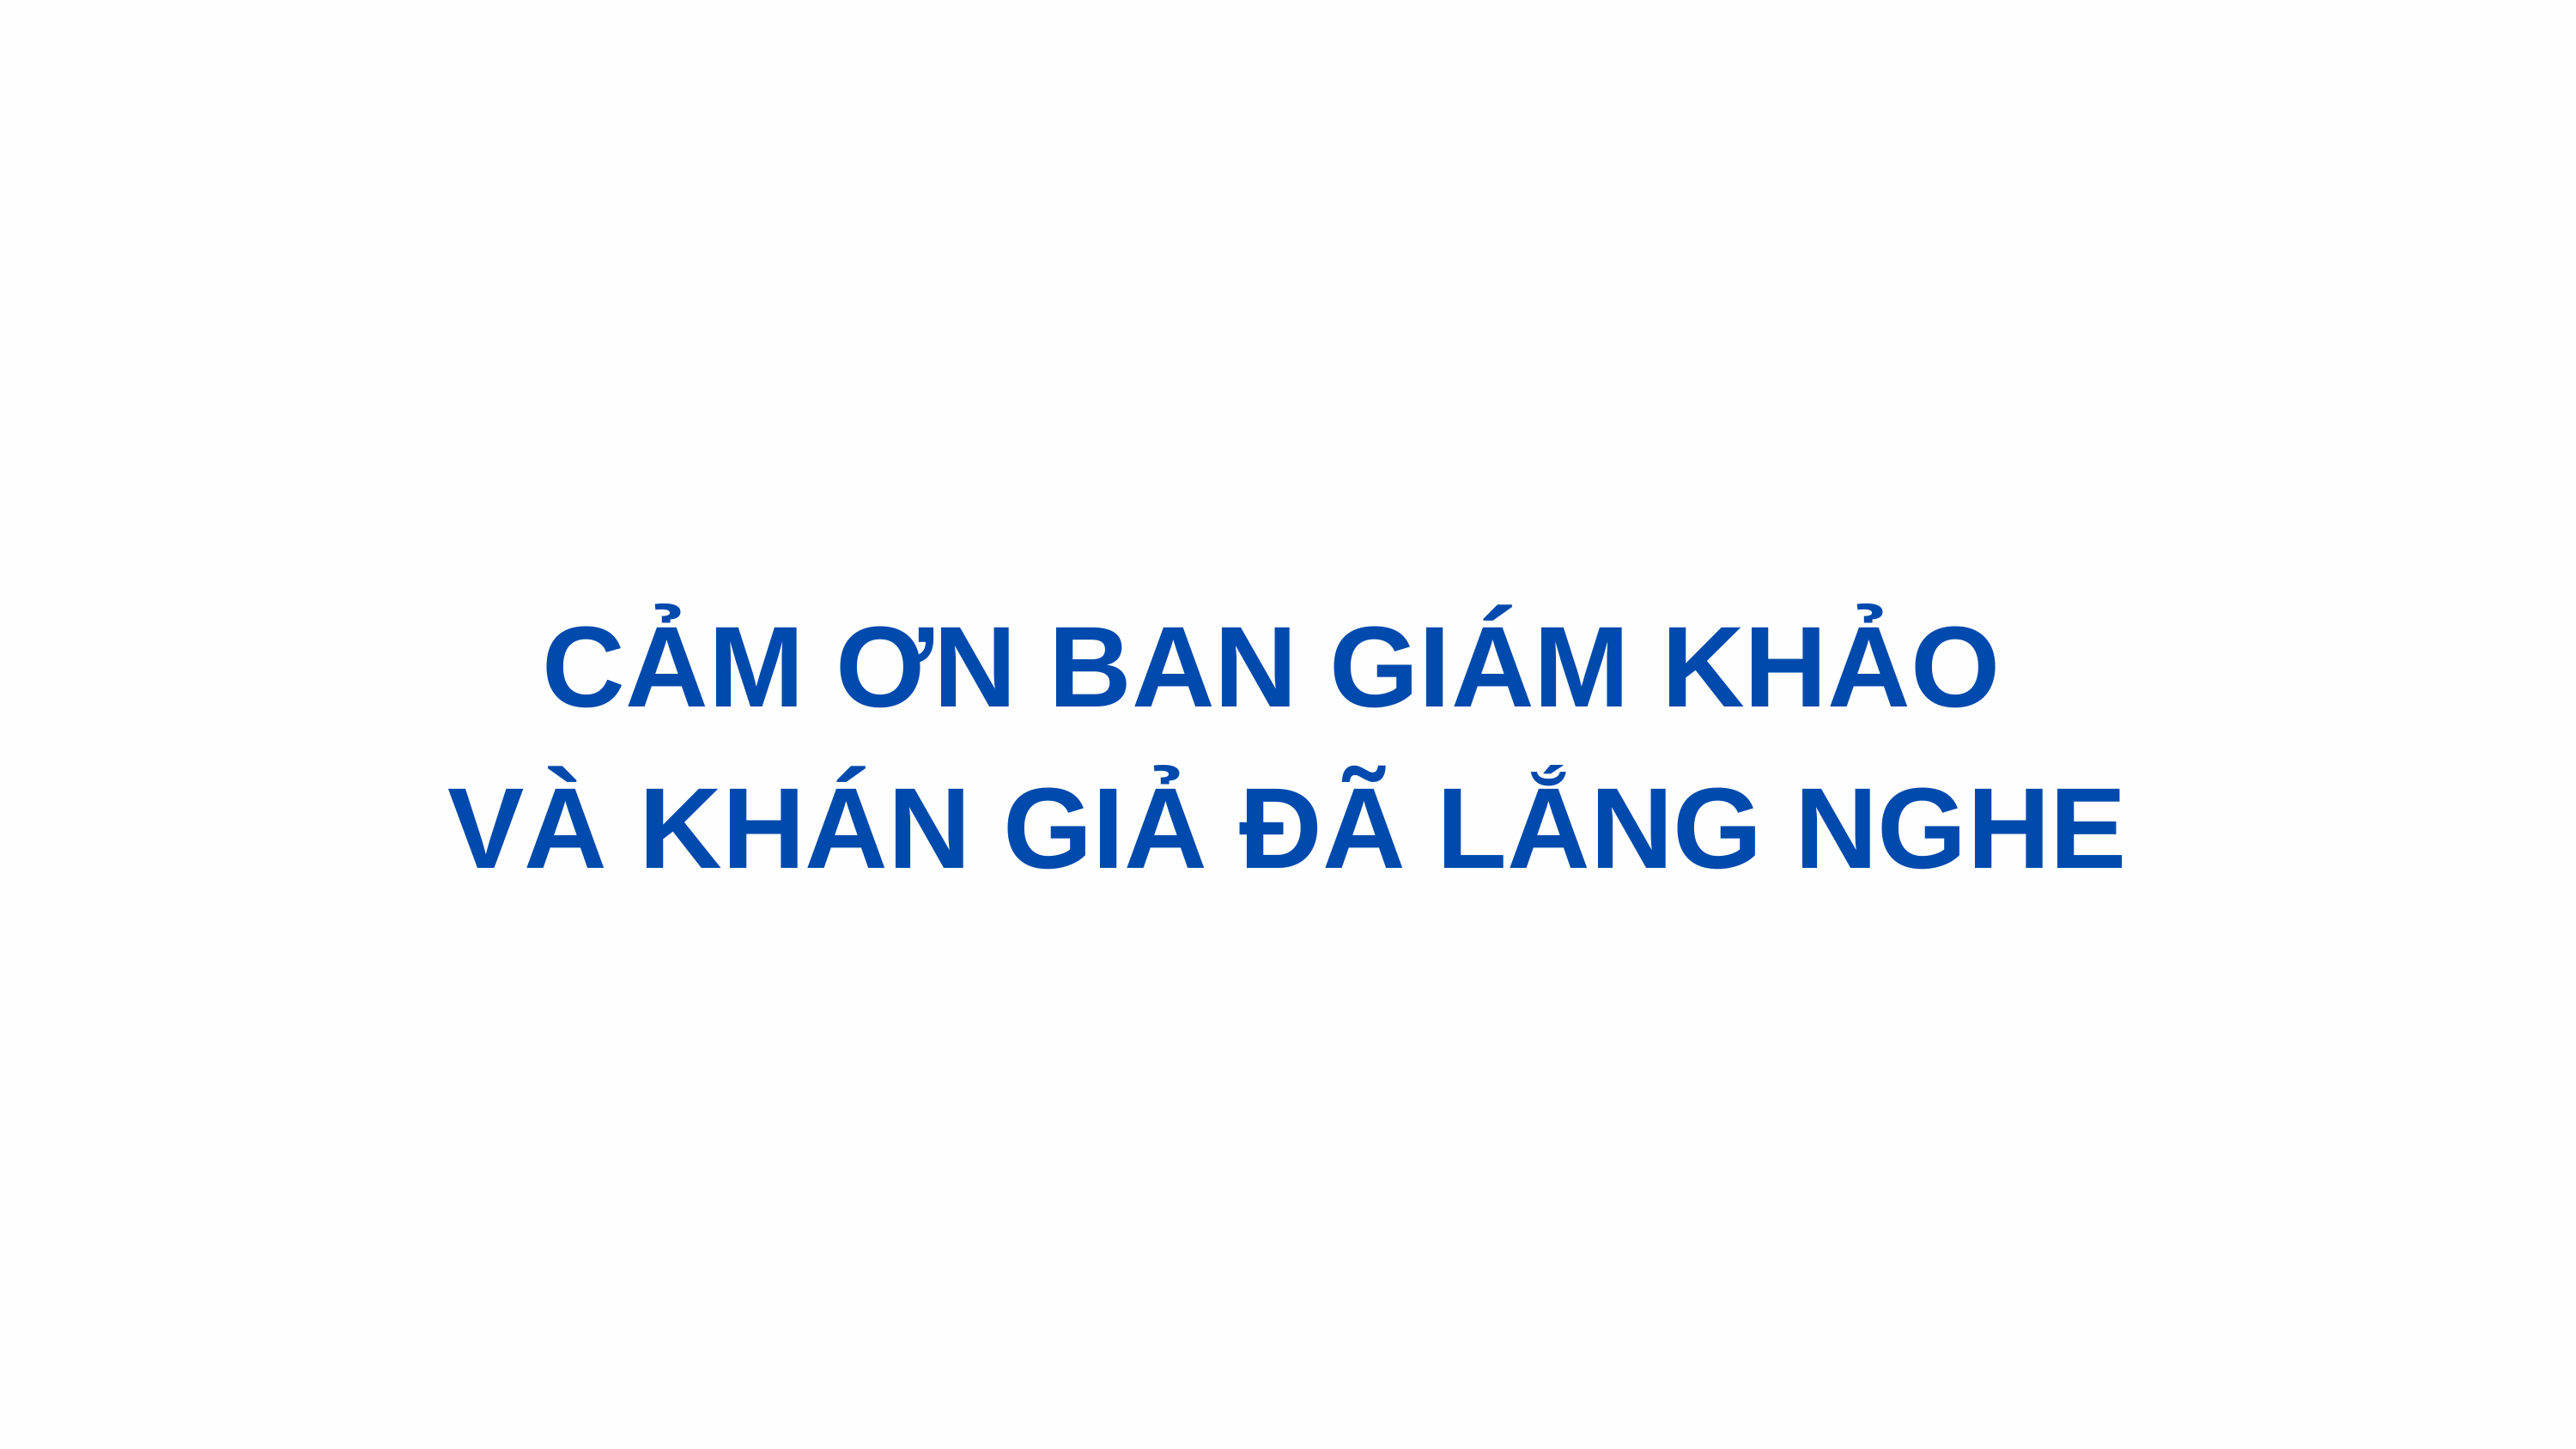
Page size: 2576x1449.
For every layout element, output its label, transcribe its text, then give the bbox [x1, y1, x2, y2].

text_box CẢM ƠN BAN GIÁM KHẢO VÀ KHÁN GIẢ ĐÃ LẮNG NGHE [393, 568, 2183, 891]
